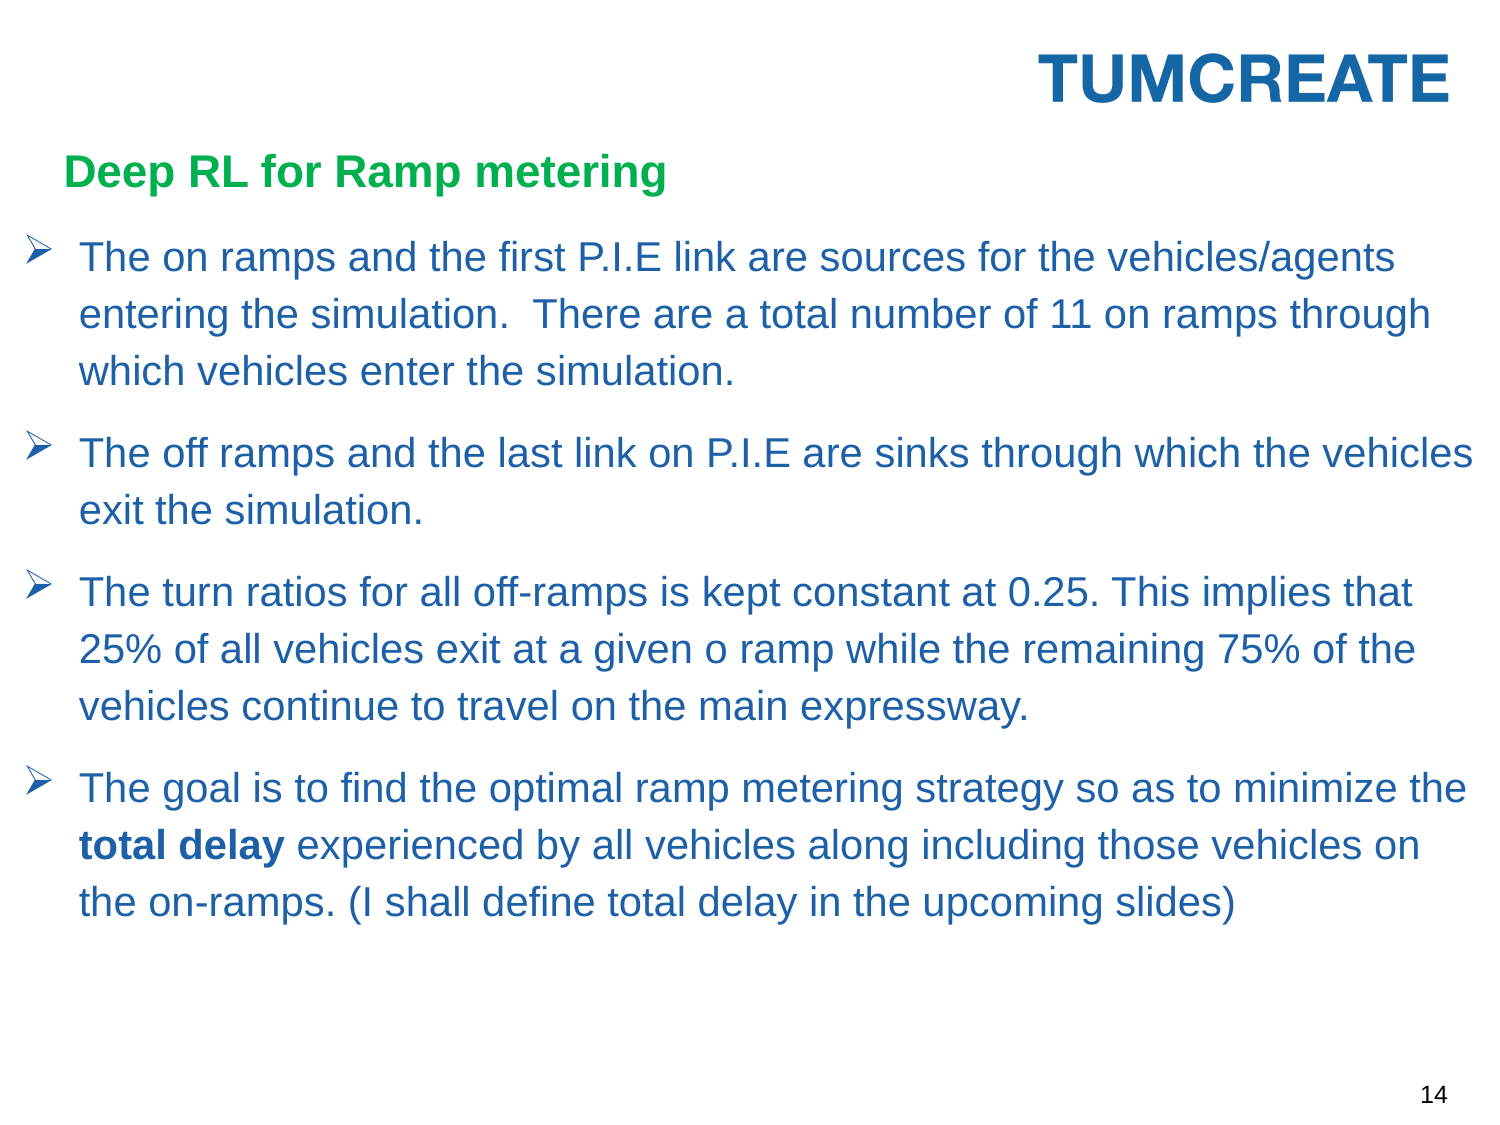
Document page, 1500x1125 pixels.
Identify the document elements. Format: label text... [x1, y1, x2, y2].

title Deep RL for Ramp metering [63, 127, 1460, 187]
picture [1036, 51, 1449, 104]
list The on ramps and the first P.I.E link are sources for the vehicles/agents entering the simulation. There are a total number of 11 on ramps through which vehicles enter the simulation. The off ramps and the last link on P.I.E are sinks through which the vehicles exit the simulation. The turn ratios for all off-ramps is kept constant at 0.25. This implies that 25% of all vehicles exit at a given o ramp while the remaining 75% of the vehicles continue to travel on the main expressway. The goal is to find the optimal ramp metering strategy so as to minimize the total delay experienced by all vehicles along including those vehicles on the on-ramps. (I shall define total delay in the upcoming slides) [22, 222, 1478, 949]
